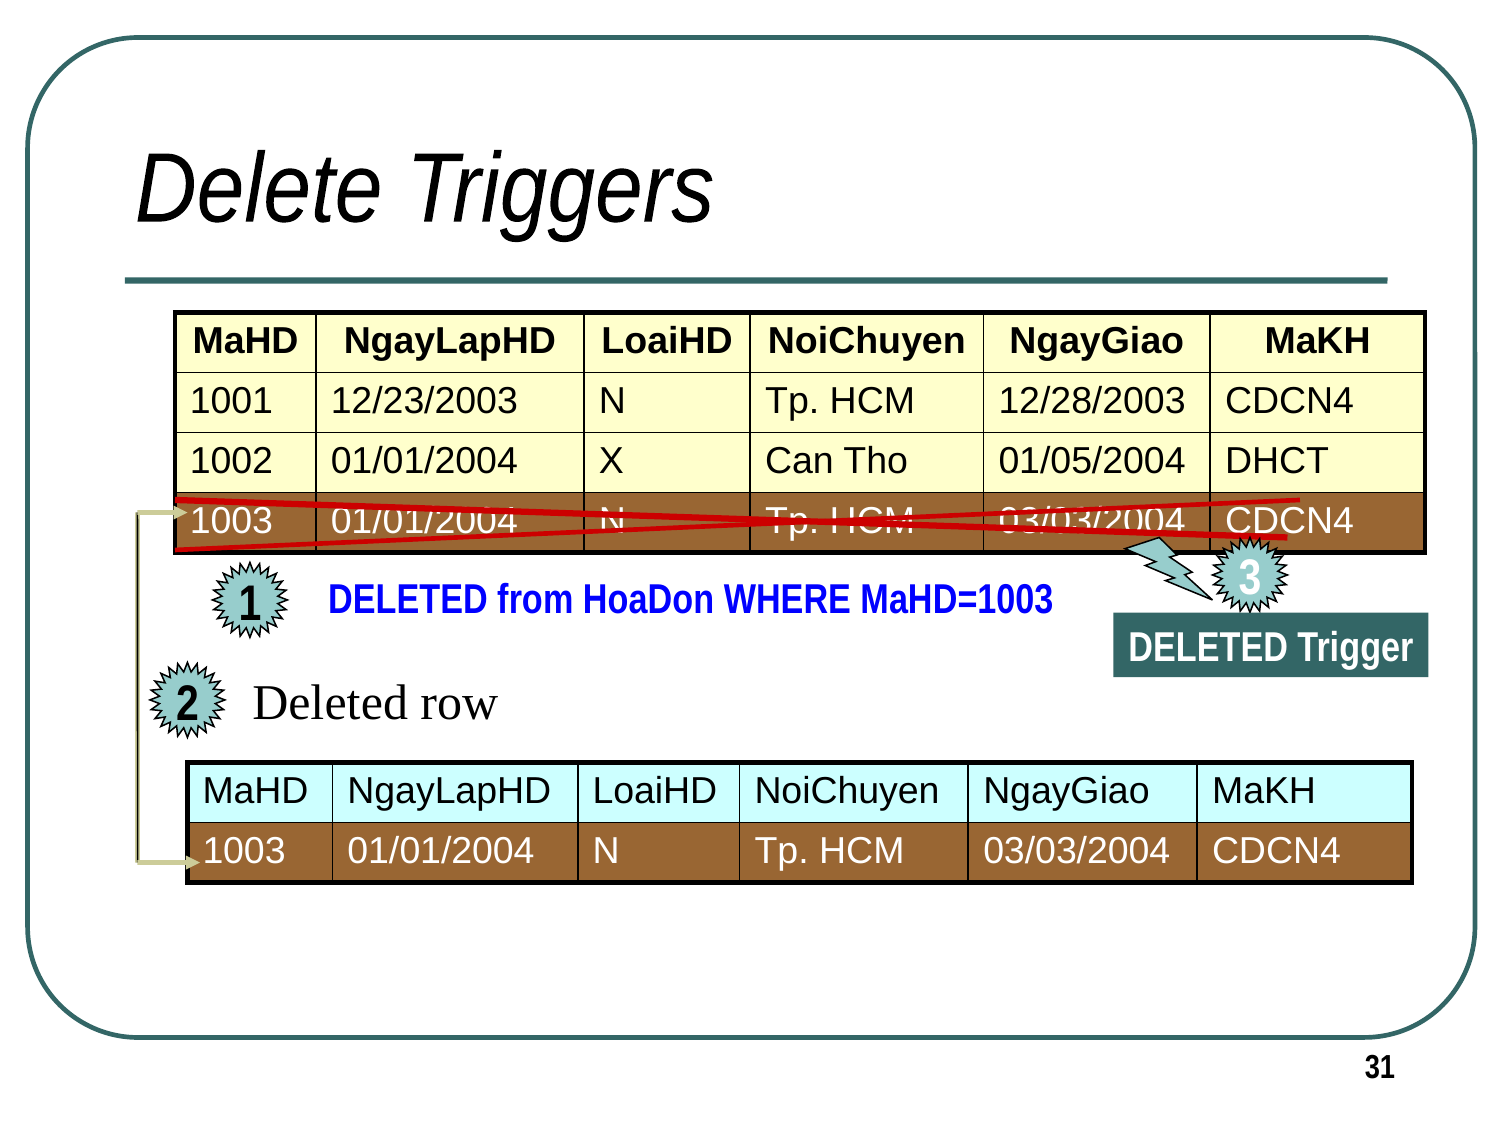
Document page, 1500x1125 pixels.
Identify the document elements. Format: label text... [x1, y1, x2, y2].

table_cell Tp. HCM [751, 493, 983, 498]
table_header NgayGiao [969, 765, 1196, 822]
table_header NgayGiao [984, 315, 1209, 372]
table_cell 01/01/2004 [317, 493, 583, 498]
table_header MaHD [204, 765, 332, 822]
table_cell 12/28/2003 [984, 373, 1209, 432]
table_cell 03/03/2004 [969, 823, 1196, 880]
table_cell 01/01/2004 [317, 433, 583, 492]
table_cell 01/05/2004 [984, 433, 1209, 492]
table_cell N [585, 373, 749, 432]
table_cell CDCN4 [1198, 823, 1410, 880]
table_header MaKH [1198, 765, 1410, 822]
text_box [212, 562, 1073, 638]
table_cell N [585, 493, 749, 498]
table_cell X [585, 433, 749, 492]
table_cell 1003 [177, 493, 315, 498]
table_header LoaiHD [579, 765, 739, 822]
table_cell Tp. HCM [751, 373, 983, 432]
table_cell 1002 [177, 433, 315, 492]
table_header MaKH [1211, 315, 1423, 372]
table_cell 1003 [190, 823, 332, 880]
table_cell CDCN4 [1211, 373, 1423, 432]
table_cell 01/01/2004 [333, 823, 577, 880]
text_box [1112, 537, 1430, 678]
table_header LoaiHD [585, 315, 749, 372]
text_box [137, 512, 201, 863]
table_header NgayLapHD [333, 765, 577, 822]
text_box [174, 499, 1301, 551]
table_cell DHCT [1211, 433, 1423, 492]
table_header NoiChuyen [740, 765, 967, 822]
table_header NgayLapHD [317, 315, 583, 372]
table_cell 03/03/2004 [984, 493, 1209, 498]
table_cell Tp. HCM [740, 823, 967, 880]
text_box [149, 662, 514, 738]
table_cell CDCN4 [1211, 493, 1423, 535]
table_header MaHD [177, 315, 315, 372]
table_cell Can Tho [751, 433, 983, 492]
table_cell 12/23/2003 [317, 373, 583, 432]
table_header NoiChuyen [751, 315, 983, 372]
table_cell 1001 [177, 373, 315, 432]
table_cell N [579, 823, 739, 880]
